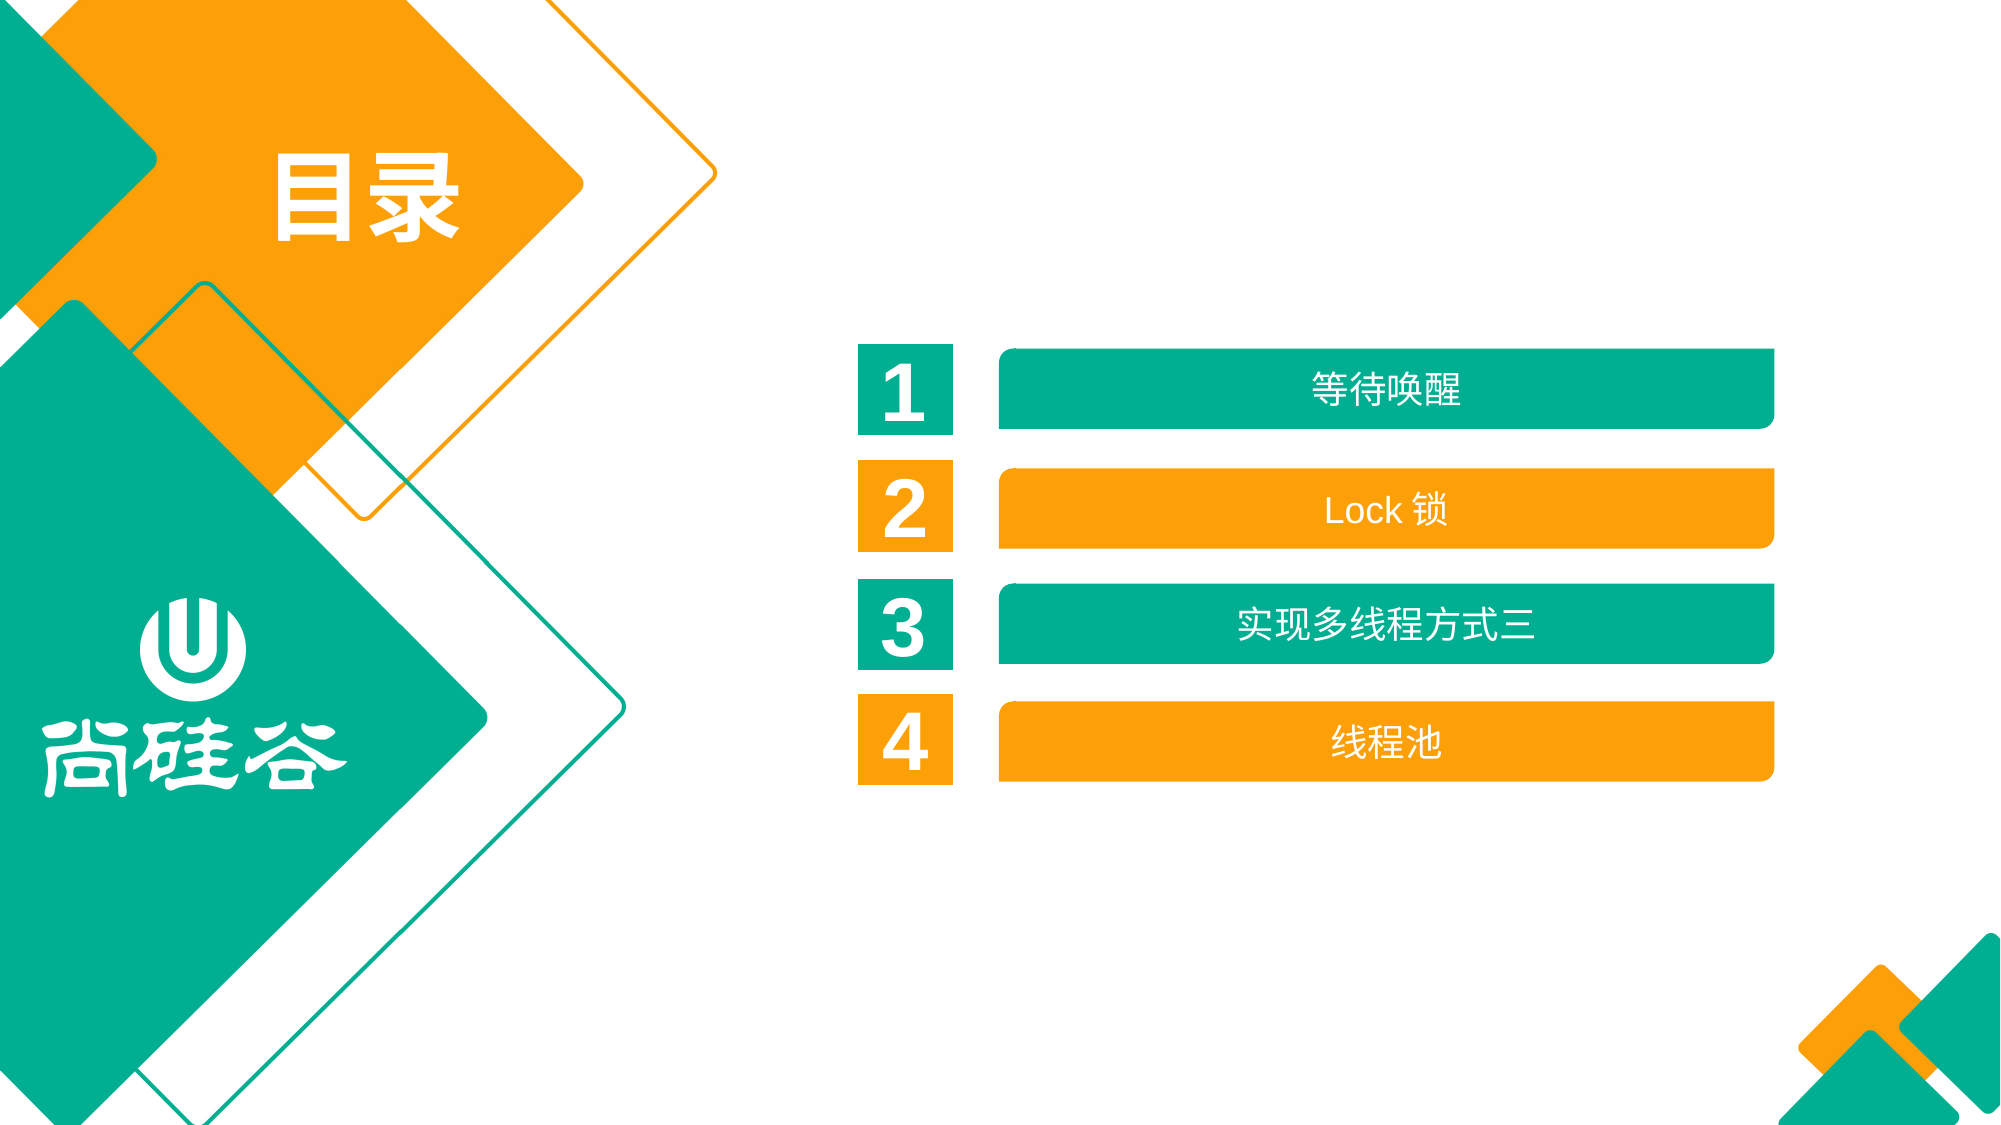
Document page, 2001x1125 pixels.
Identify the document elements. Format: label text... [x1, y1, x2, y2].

text_box 1 [865, 330, 943, 446]
text_box 实现多线程方式三 [1103, 593, 1670, 653]
text_box 2 [867, 446, 944, 562]
text_box [858, 344, 865, 435]
text_box [998, 348, 1775, 429]
text_box 4 [867, 679, 944, 795]
text_box [944, 460, 953, 552]
text_box 线程池 [998, 700, 1775, 782]
text_box Lock锁 [998, 467, 1775, 549]
text_box 目录 [250, 126, 481, 262]
text_box [943, 344, 953, 435]
text_box [998, 583, 1775, 664]
text_box [943, 579, 953, 670]
text_box [858, 694, 867, 785]
text_box [858, 460, 867, 552]
text_box 等待唤醒 [1103, 358, 1670, 418]
text_box [858, 579, 865, 670]
text_box [944, 694, 953, 785]
picture [0, 0, 2001, 1125]
text_box 3 [865, 565, 943, 681]
